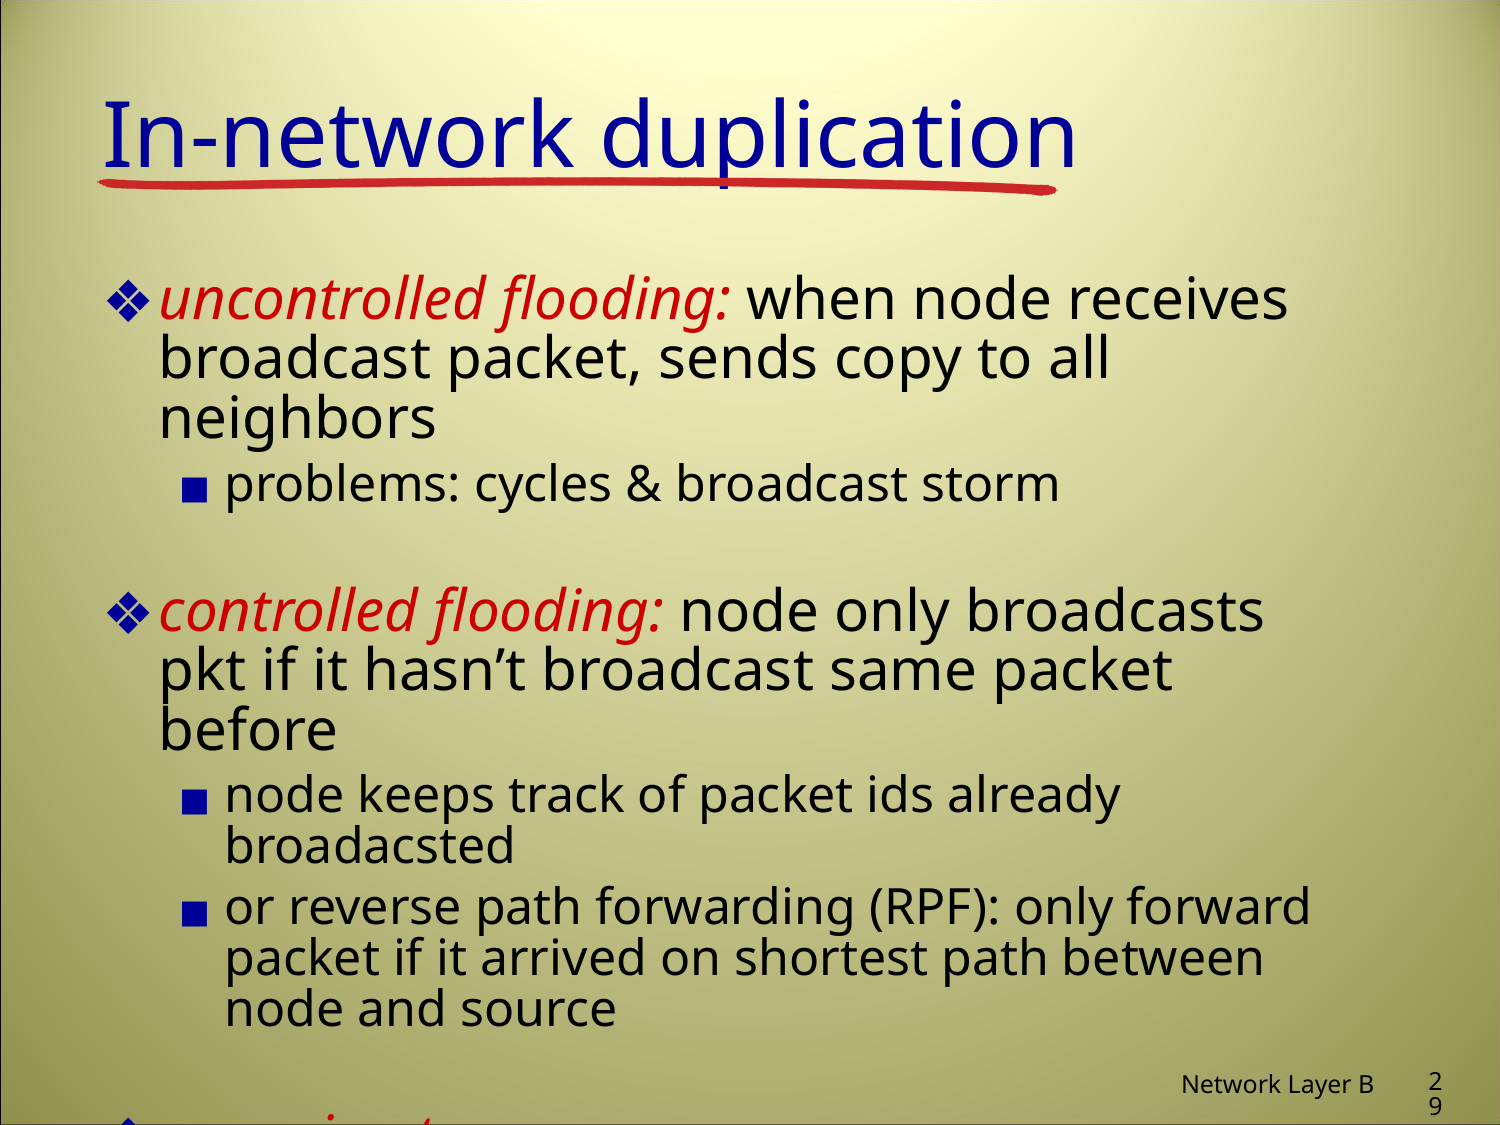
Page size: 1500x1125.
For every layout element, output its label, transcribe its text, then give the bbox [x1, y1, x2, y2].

list uncontrolled flooding: when node receives broadcast packet, sends copy to all neighbors problems: cycles & broadcast storm controlled flooding: node only broadcasts pkt if it hasn’t broadcast same packet before node keeps track of packet ids already broadacsted or reverse path forwarding (RPF): only forward packet if it arrived on shortest path between node and source spanning tree: no redundant packets received by any node [87, 264, 1363, 1027]
title In-network duplication [87, 37, 1363, 225]
text_box Network Layer B [914, 1060, 1390, 1108]
picture [0, 0, 1500, 1125]
